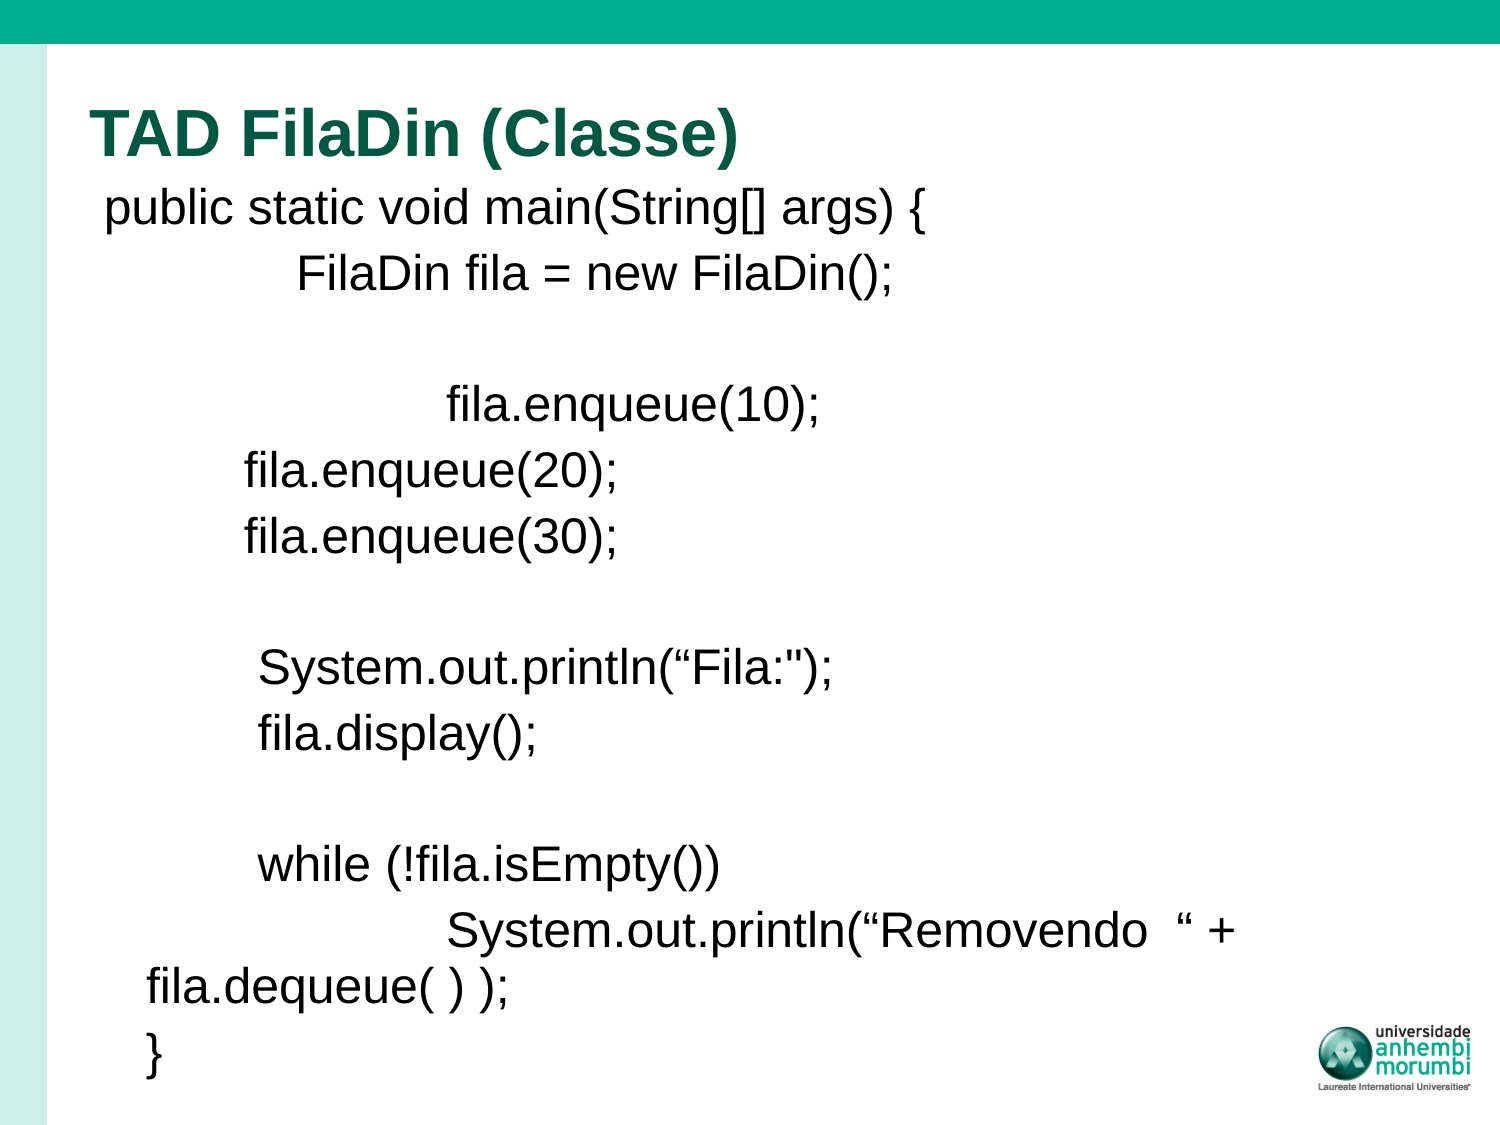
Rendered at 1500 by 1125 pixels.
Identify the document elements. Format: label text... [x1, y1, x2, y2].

list public static void main(String[] args) { FilaDin fila = new FilaDin(); fila.enqueue(10); fila.enqueue(20); fila.enqueue(30); System.out.println(“Fila:"); fila.display(); while (!fila.isEmpty()) System.out.println(“Removendo “ + fila.dequeue( ) ); } [75, 172, 1459, 867]
picture [0, 0, 1500, 1125]
title TAD FilaDin (Classe) [75, 82, 1425, 172]
